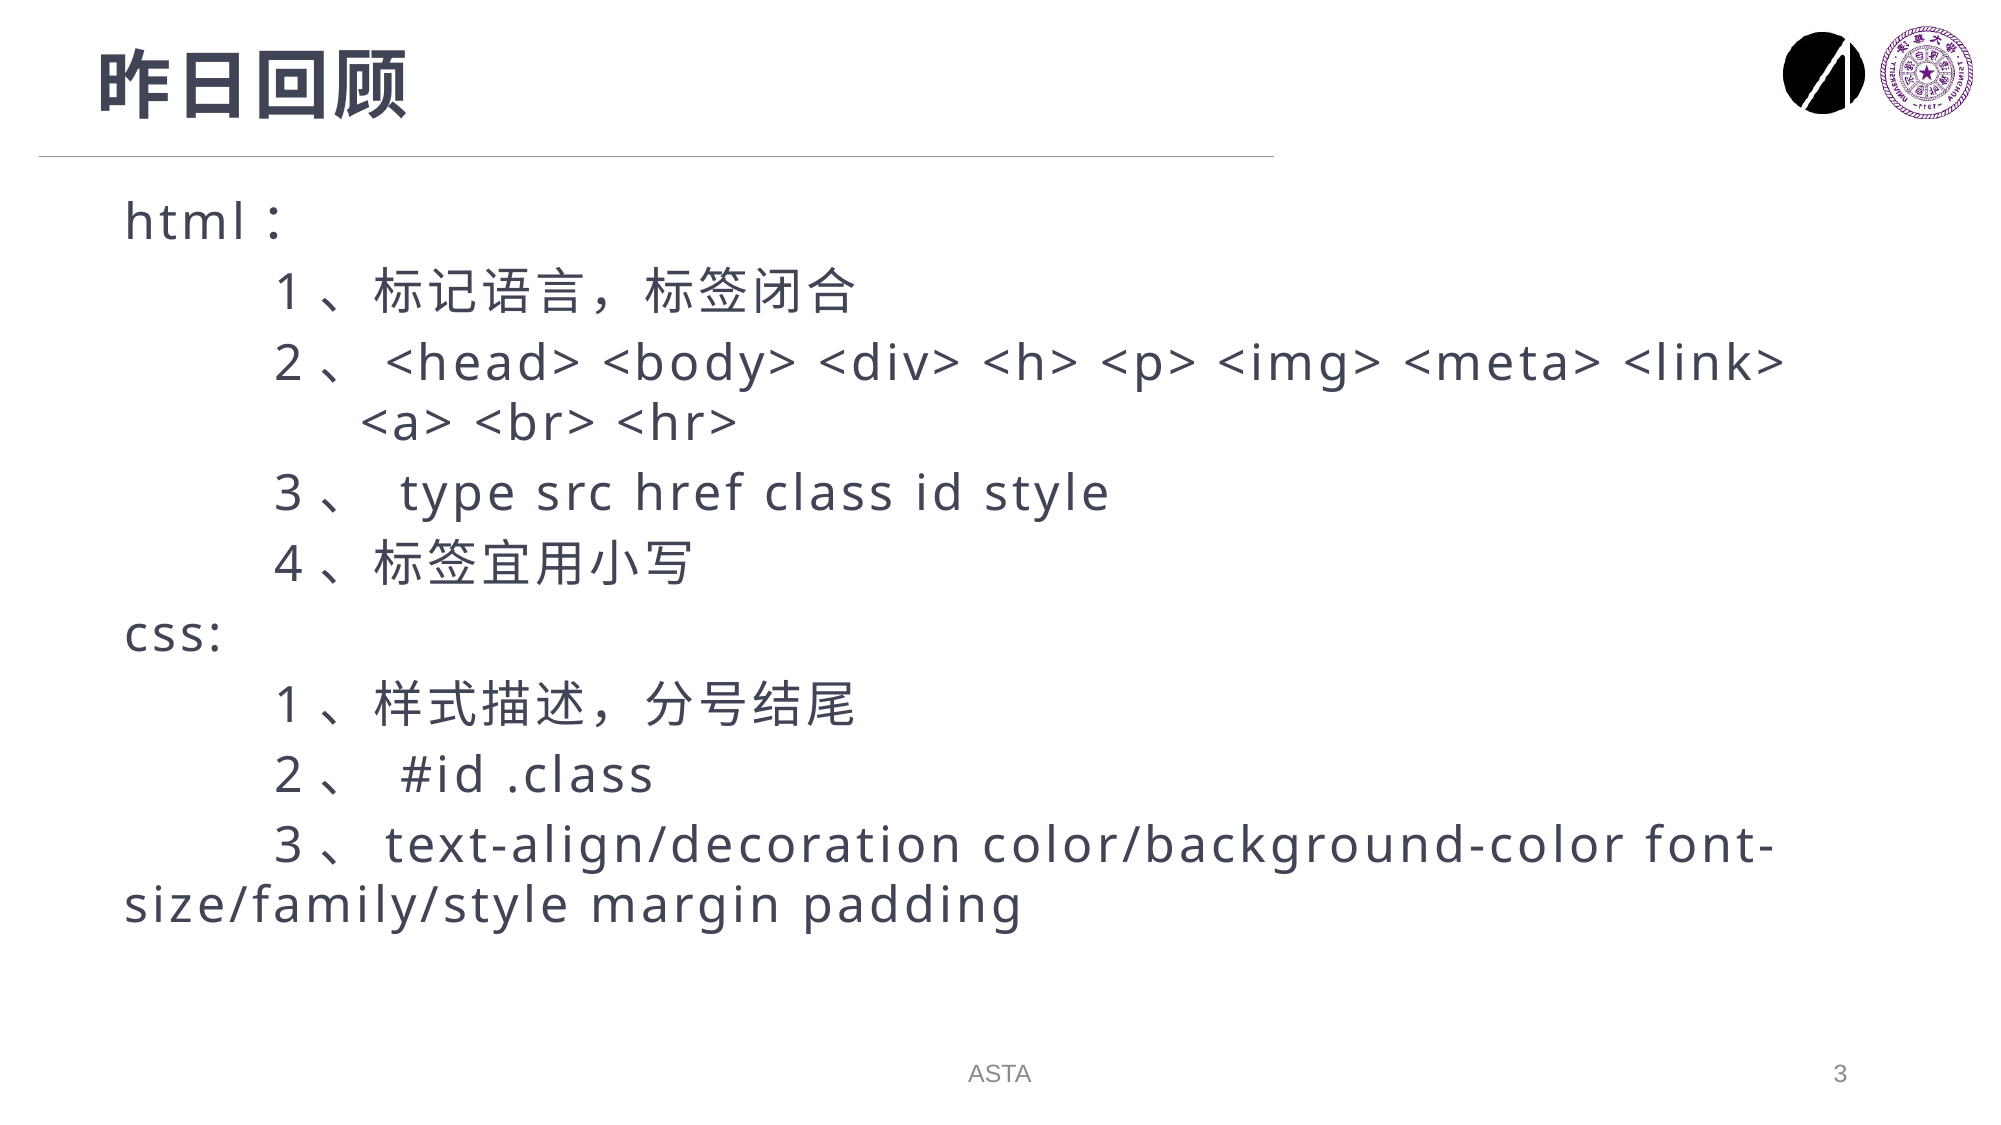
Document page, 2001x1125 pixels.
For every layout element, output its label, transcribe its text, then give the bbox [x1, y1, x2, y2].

title 昨日回顾 [81, 34, 1171, 132]
slide_number 3 [1412, 1042, 1863, 1103]
footer ASTA [662, 1042, 1338, 1103]
picture [1774, 24, 1871, 121]
picture [1878, 24, 1975, 121]
list html： 1、标记语言，标签闭合 2、<head> <body> <div> <h> <p> <img> <meta> <link> <a> <br> <hr> 3、 type src href class id style 4、标签宜用小写 css: 1、样式描述，分号结尾 2、 #id .class 3、text-align/decoration color/background-color font-size/family/style margin padding [34, 182, 1918, 1018]
